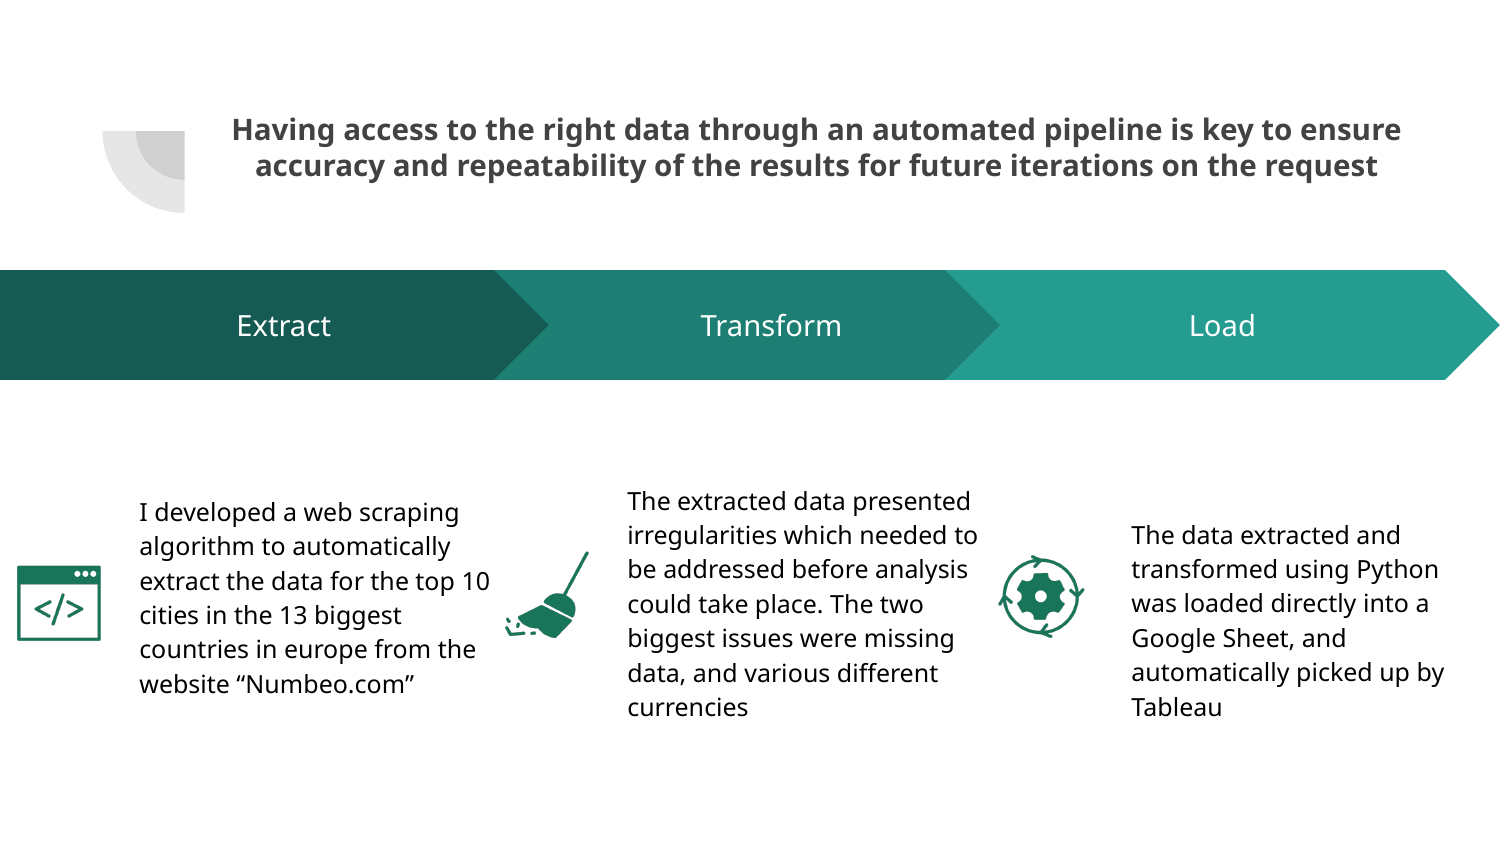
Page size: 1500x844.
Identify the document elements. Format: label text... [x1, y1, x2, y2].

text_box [0, 269, 492, 722]
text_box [493, 269, 1049, 733]
title Having access to the right data through an automated pipeline is key to ensure accuracy and repeatability of the results for future iterations on the request [185, 96, 1449, 261]
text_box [944, 269, 1500, 699]
